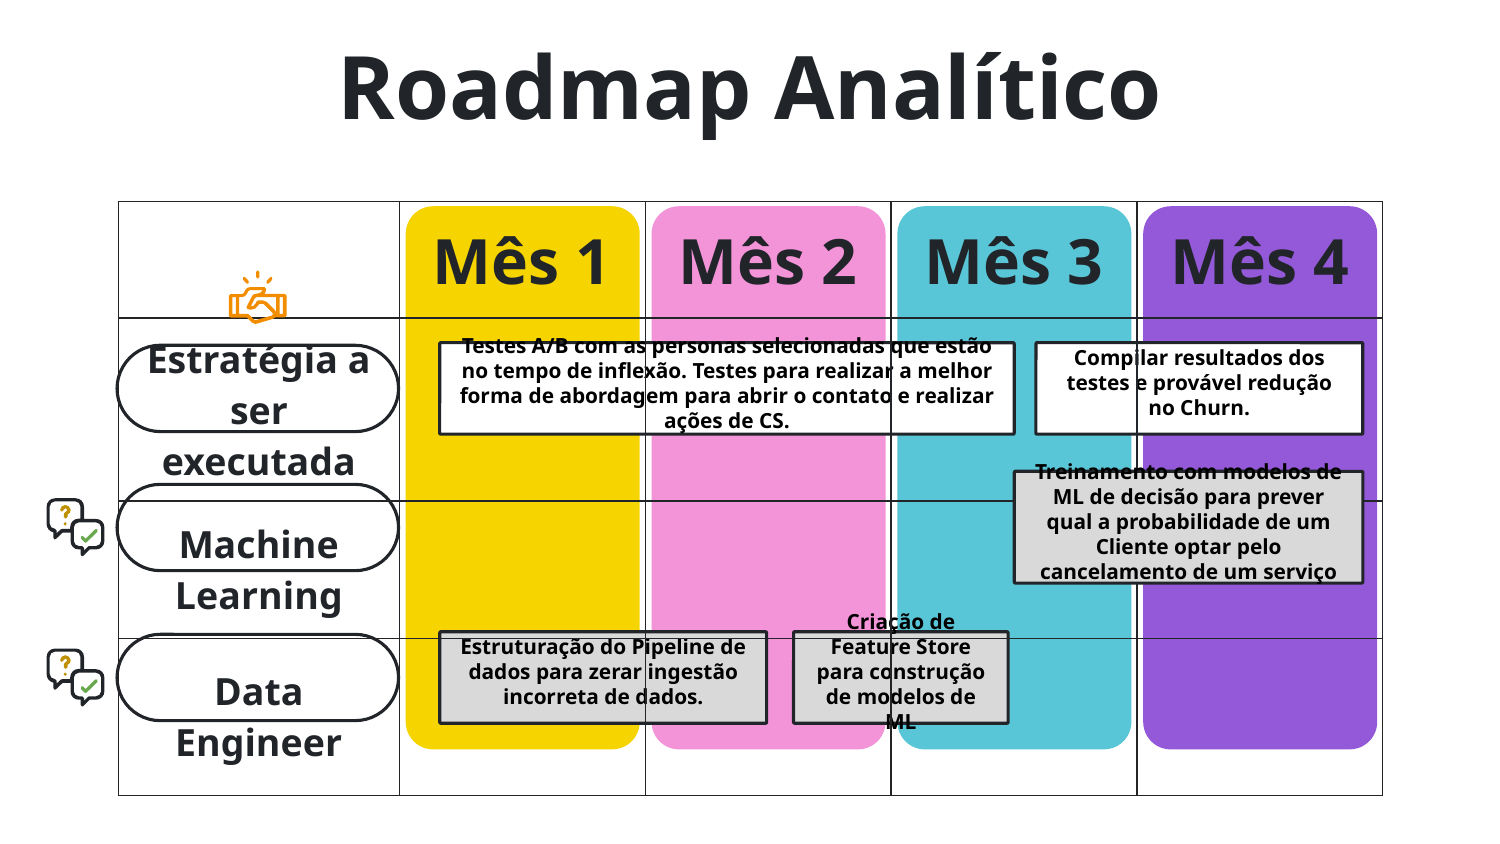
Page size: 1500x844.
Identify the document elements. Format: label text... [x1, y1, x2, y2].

table_cell [1138, 639, 1382, 795]
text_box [46, 648, 105, 707]
table_header Mês 3 [892, 202, 1136, 317]
table_cell Machine Learning [119, 502, 399, 638]
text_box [46, 497, 105, 557]
table_cell [646, 502, 890, 638]
table_cell [892, 639, 1136, 795]
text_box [228, 270, 287, 325]
table_cell [892, 319, 1136, 500]
table_cell [646, 639, 890, 795]
table_header Mês 2 [646, 202, 890, 317]
table_cell Data Engineer [119, 639, 399, 795]
table_cell [400, 639, 645, 795]
table_header Mês 1 [400, 202, 645, 317]
title Roadmap Analítico [117, 17, 1383, 135]
table_cell [400, 502, 645, 638]
table_cell [1138, 319, 1382, 500]
table_header Mês 4 [1138, 202, 1382, 317]
table_cell [892, 502, 1136, 638]
table_header [119, 202, 399, 317]
table_cell [1138, 502, 1382, 638]
table_cell Estratégia a ser executada [119, 319, 399, 500]
table_cell [646, 319, 890, 500]
table_cell [400, 319, 645, 500]
text_box Treinamento com modelos de ML de decisão para prever qual a probabilidade de um Cliente optar pelo cancelamento de um serviço [1014, 471, 1363, 584]
